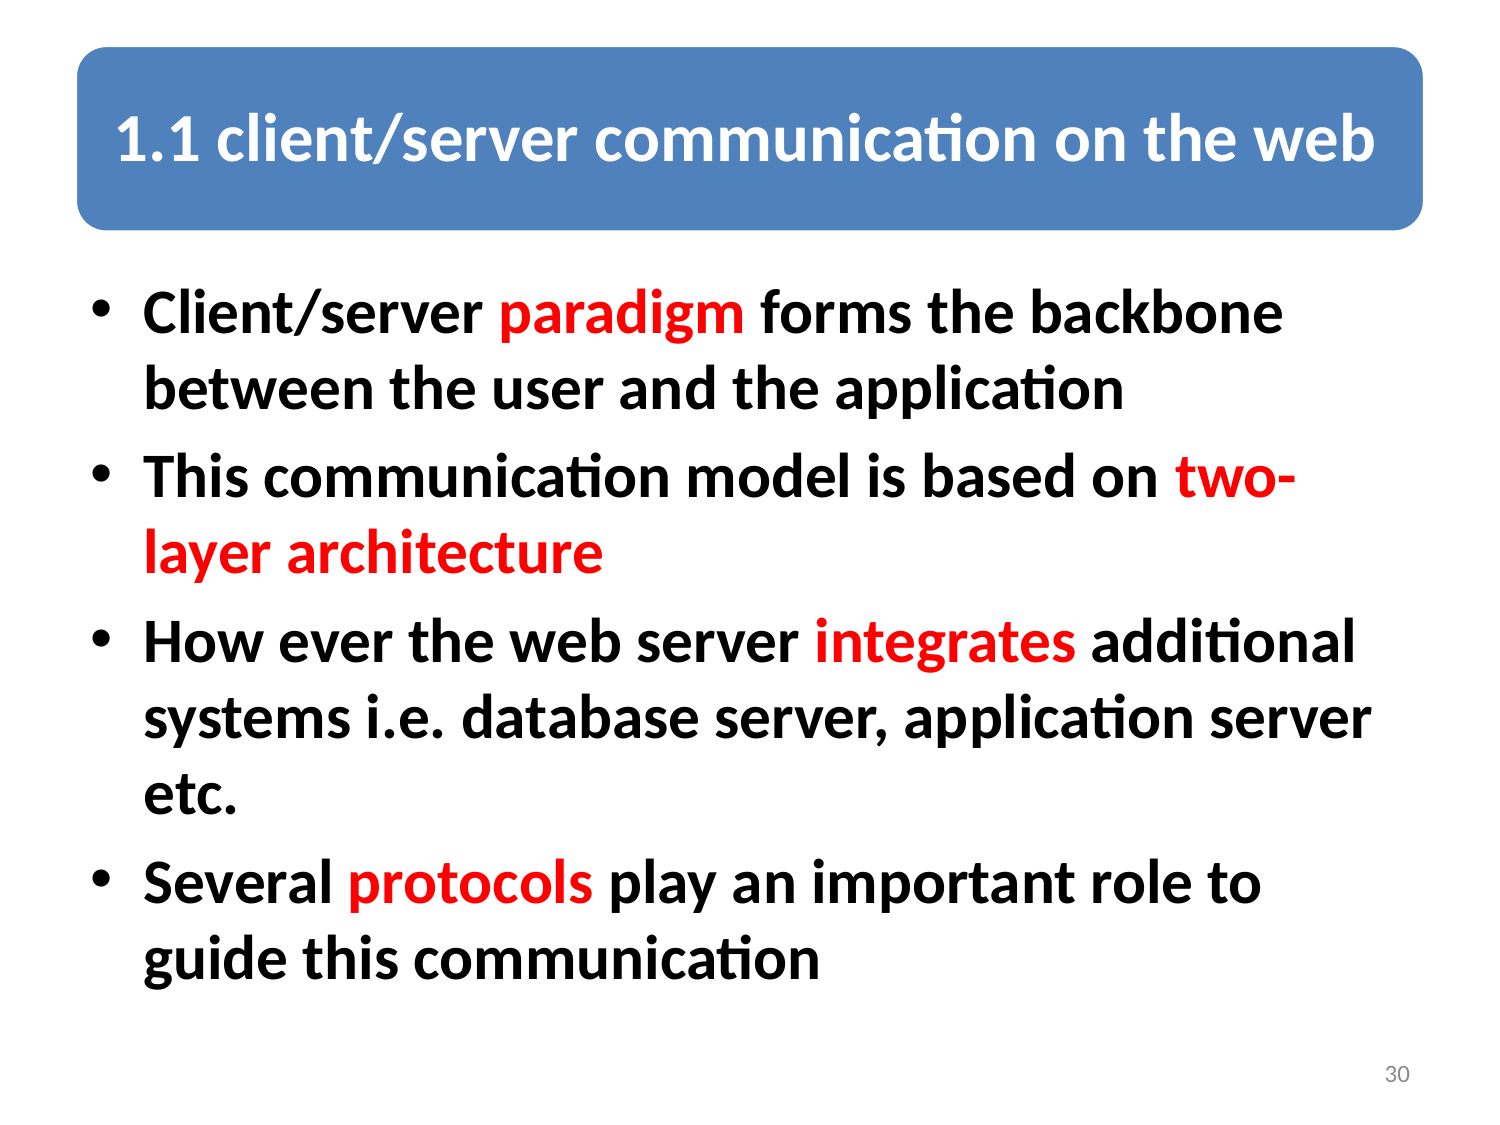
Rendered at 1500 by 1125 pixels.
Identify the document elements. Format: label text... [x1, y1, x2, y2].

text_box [74, 44, 1426, 233]
slide_number 30 [1074, 1042, 1425, 1103]
list Client/server paradigm forms the backbone between the user and the application This communication model is based on two-layer architecture How ever the web server integrates additional systems i.e. database server, application server etc. Several protocols play an important role to guide this communication [75, 262, 1425, 1005]
